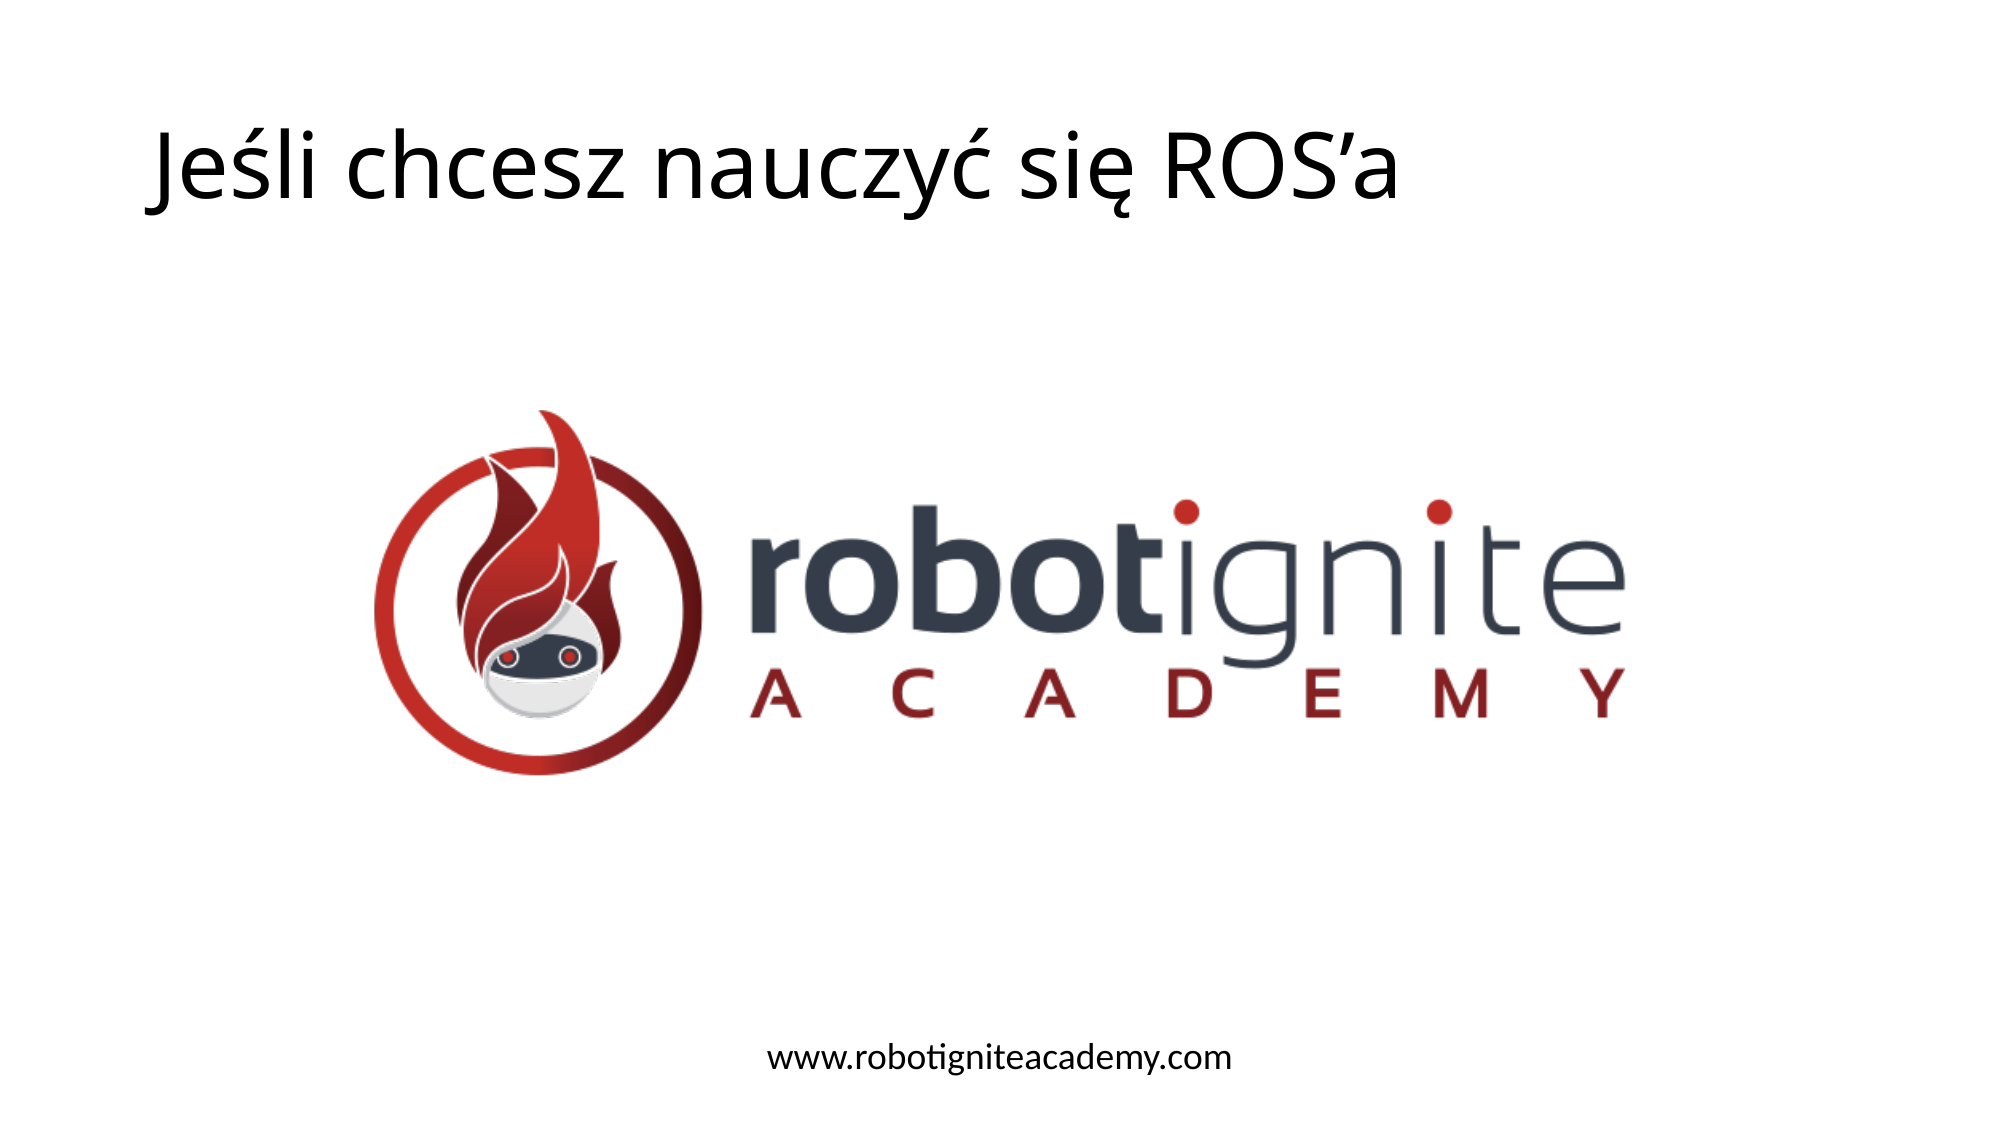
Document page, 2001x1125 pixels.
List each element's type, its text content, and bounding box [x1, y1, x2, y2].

picture [362, 409, 1638, 777]
title Jeśli chcesz nauczyć się ROS’a [137, 59, 1863, 278]
text_box www.robotigniteacademy.com [752, 1024, 1248, 1085]
